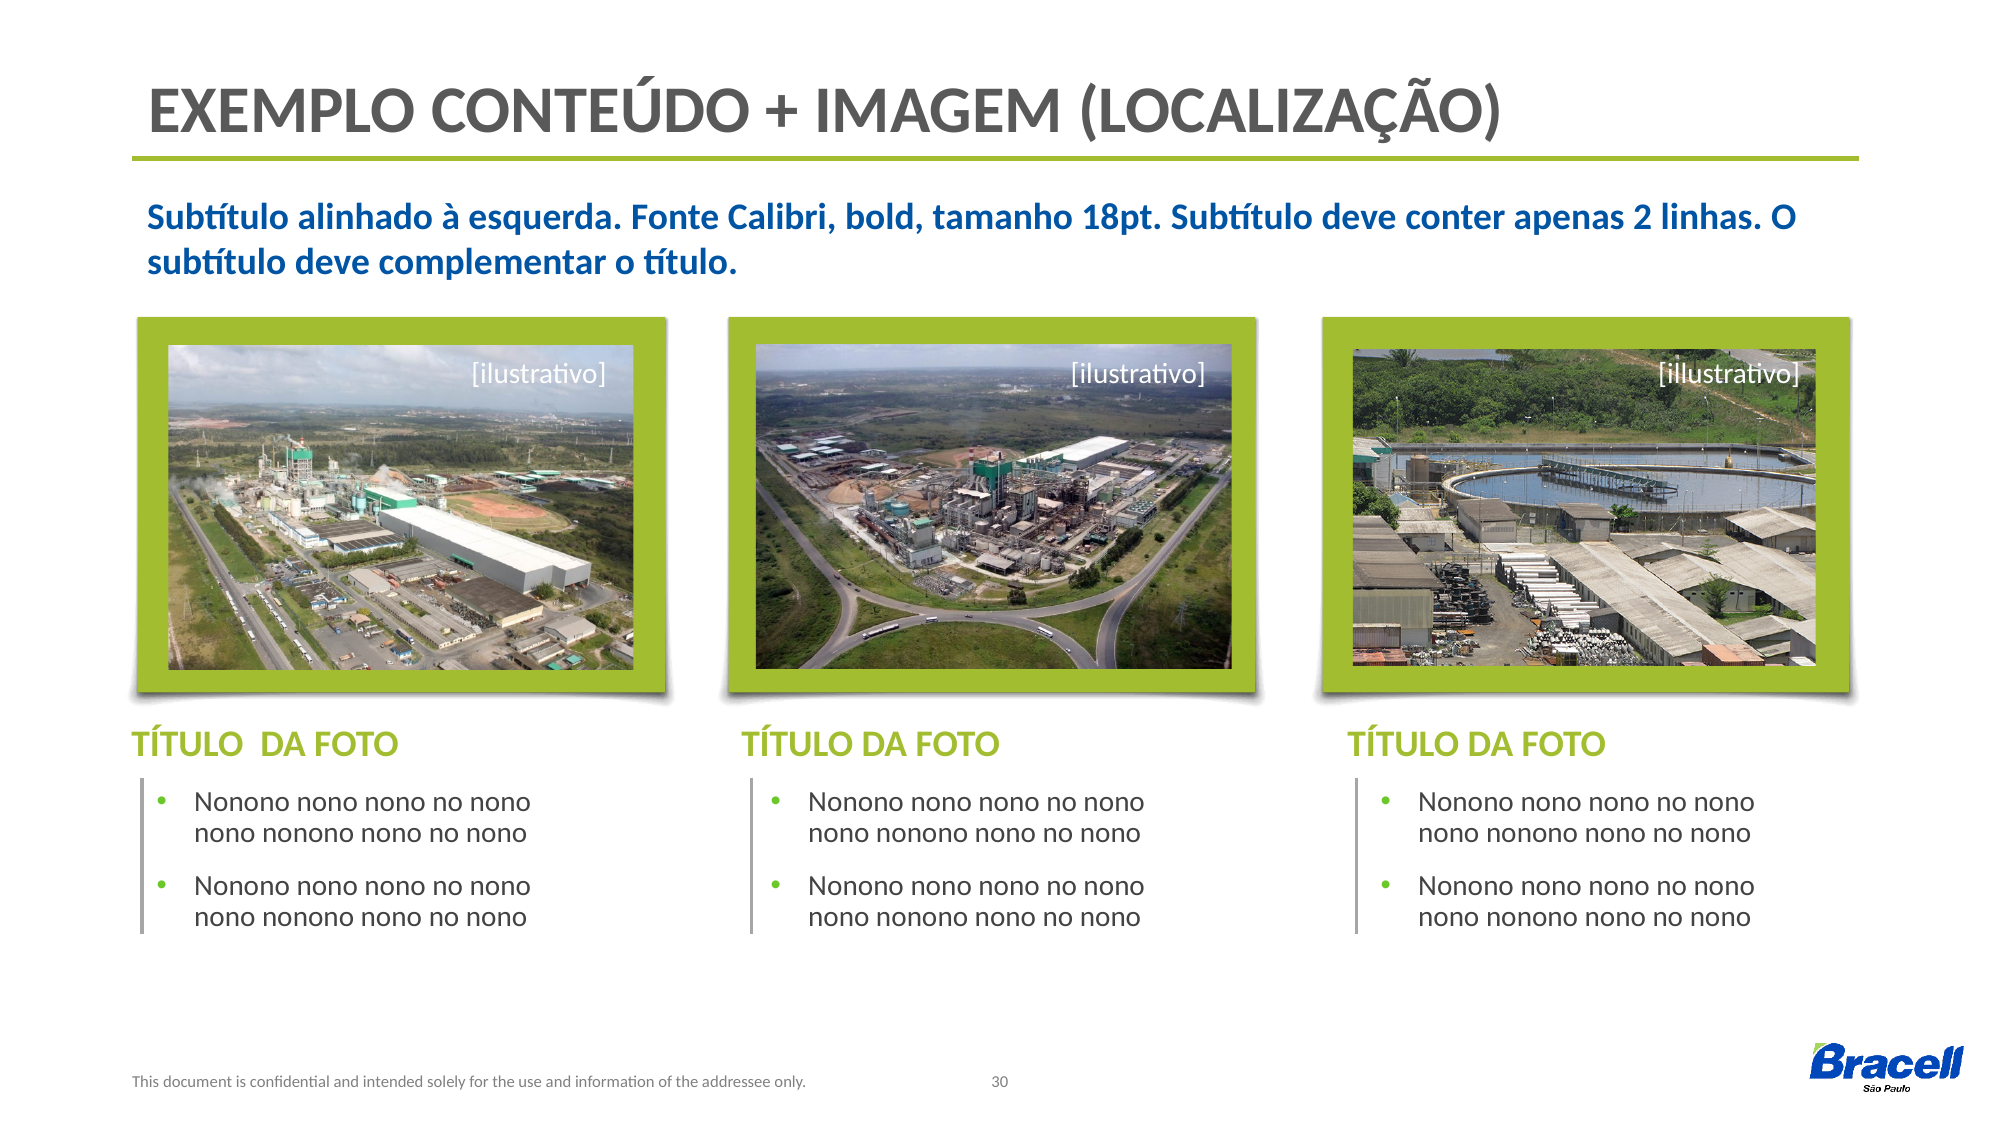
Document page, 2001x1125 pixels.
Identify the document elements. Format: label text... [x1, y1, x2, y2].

text_box Nonono nono nono no nono nono nonono nono no nono Nonono nono nono no nono nono nonono nono no nono [1365, 779, 1830, 996]
text_box TÍTULO DA FOTO [116, 716, 598, 786]
text_box TÍTULO DA FOTO [1332, 717, 1814, 786]
text_box TÍTULO DA FOTO [726, 717, 1208, 786]
list Subtítulo alinhado à esquerda. Fonte Calibri, bold, tamanho 18pt. Subtítulo deve conter apenas 2 linhas. O subtítulo deve complementar o título. [131, 184, 1845, 303]
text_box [118, 294, 693, 717]
picture [1302, 294, 1877, 717]
text_box [1808, 1030, 1972, 1104]
title Exemplo Conteúdo + Imagem (Localização) [133, 43, 1847, 155]
picture [1809, 1043, 1964, 1092]
text_box Nonono nono nono no nono nono nonono nono no nono Nonono nono nono no nono nono nonono nono no nono [141, 779, 606, 996]
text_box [709, 294, 1283, 717]
text_box Nonono nono nono no nono nono nonono nono no nono Nonono nono nono no nono nono nonono nono no nono [755, 779, 1220, 996]
